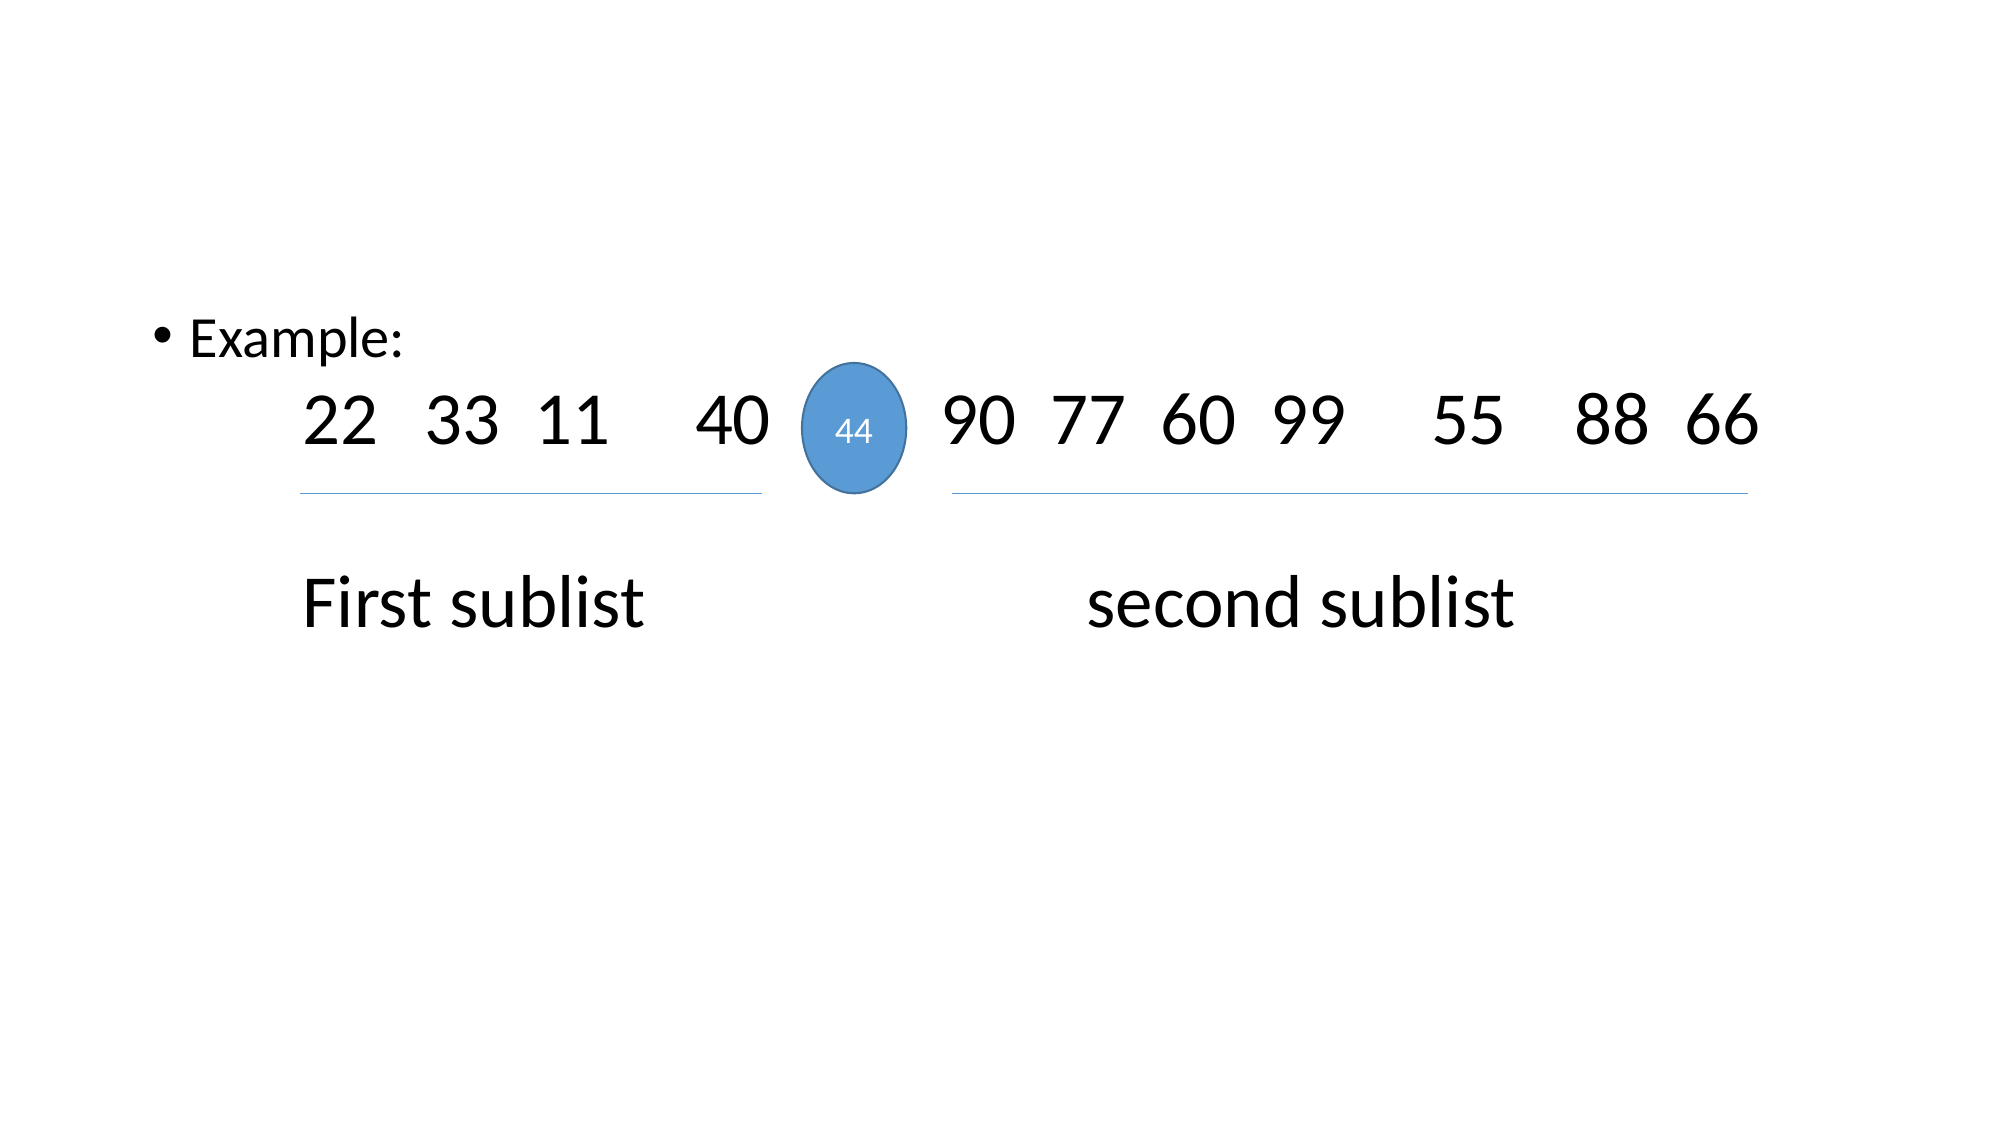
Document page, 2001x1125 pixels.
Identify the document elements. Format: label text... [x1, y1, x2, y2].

text_box 44 [800, 361, 908, 495]
list Example: 33 11 40 90 77 60 99 55 88 66 First sublist second sublist [137, 299, 1863, 1014]
